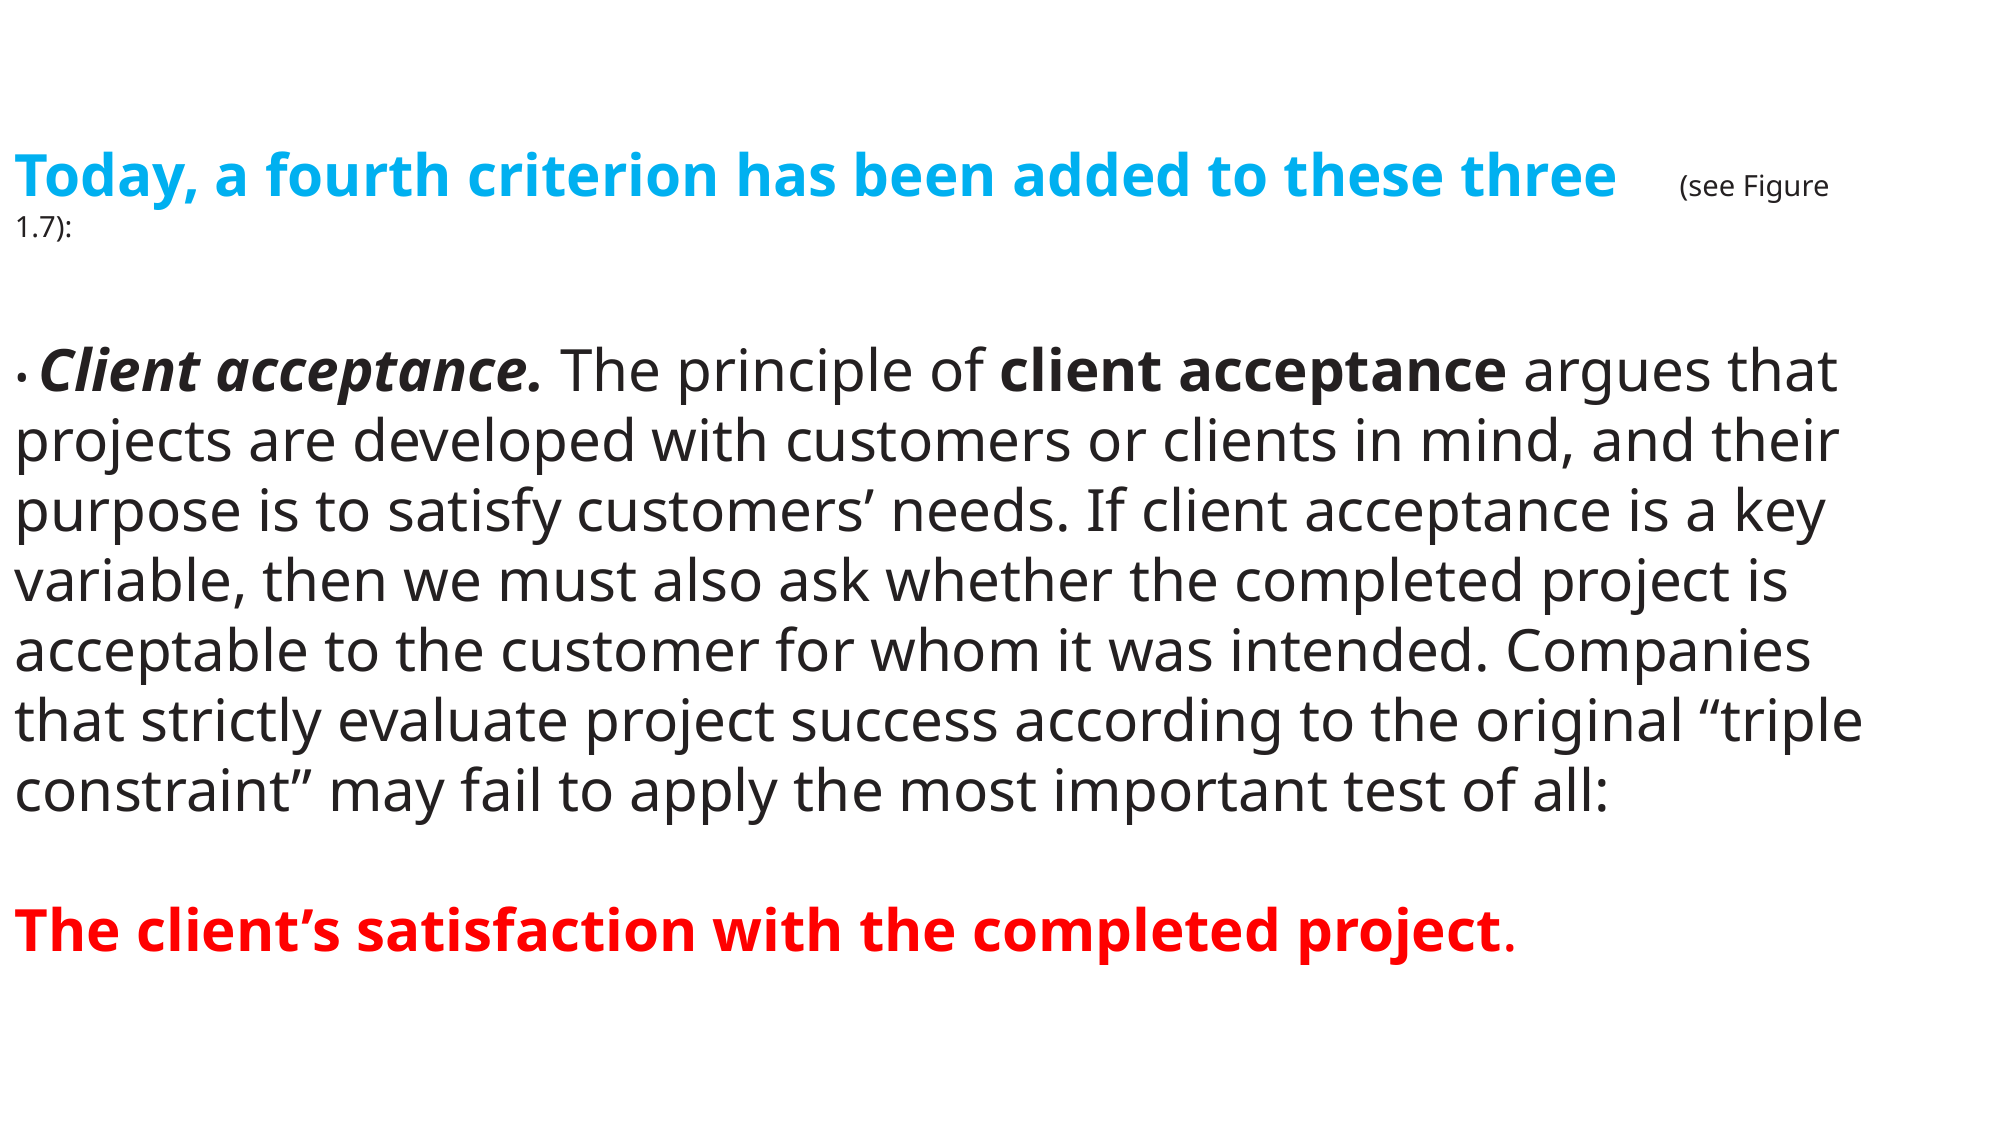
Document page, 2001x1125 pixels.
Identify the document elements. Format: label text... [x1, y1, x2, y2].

text_box Today, a fourth criterion has been added to these three (see Figure 1.7): • Client acceptance. The principle of client acceptance argues that projects are developed with customers or clients in mind, and their purpose is to satisfy customers’ needs. If client acceptance is a key variable, then we must also ask whether the completed project is acceptable to the customer for whom it was intended. Companies that strictly evaluate project success according to the original “triple constraint” may fail to apply the most important test of all: The client’s satisfaction with the completed project. [0, 130, 1883, 1041]
